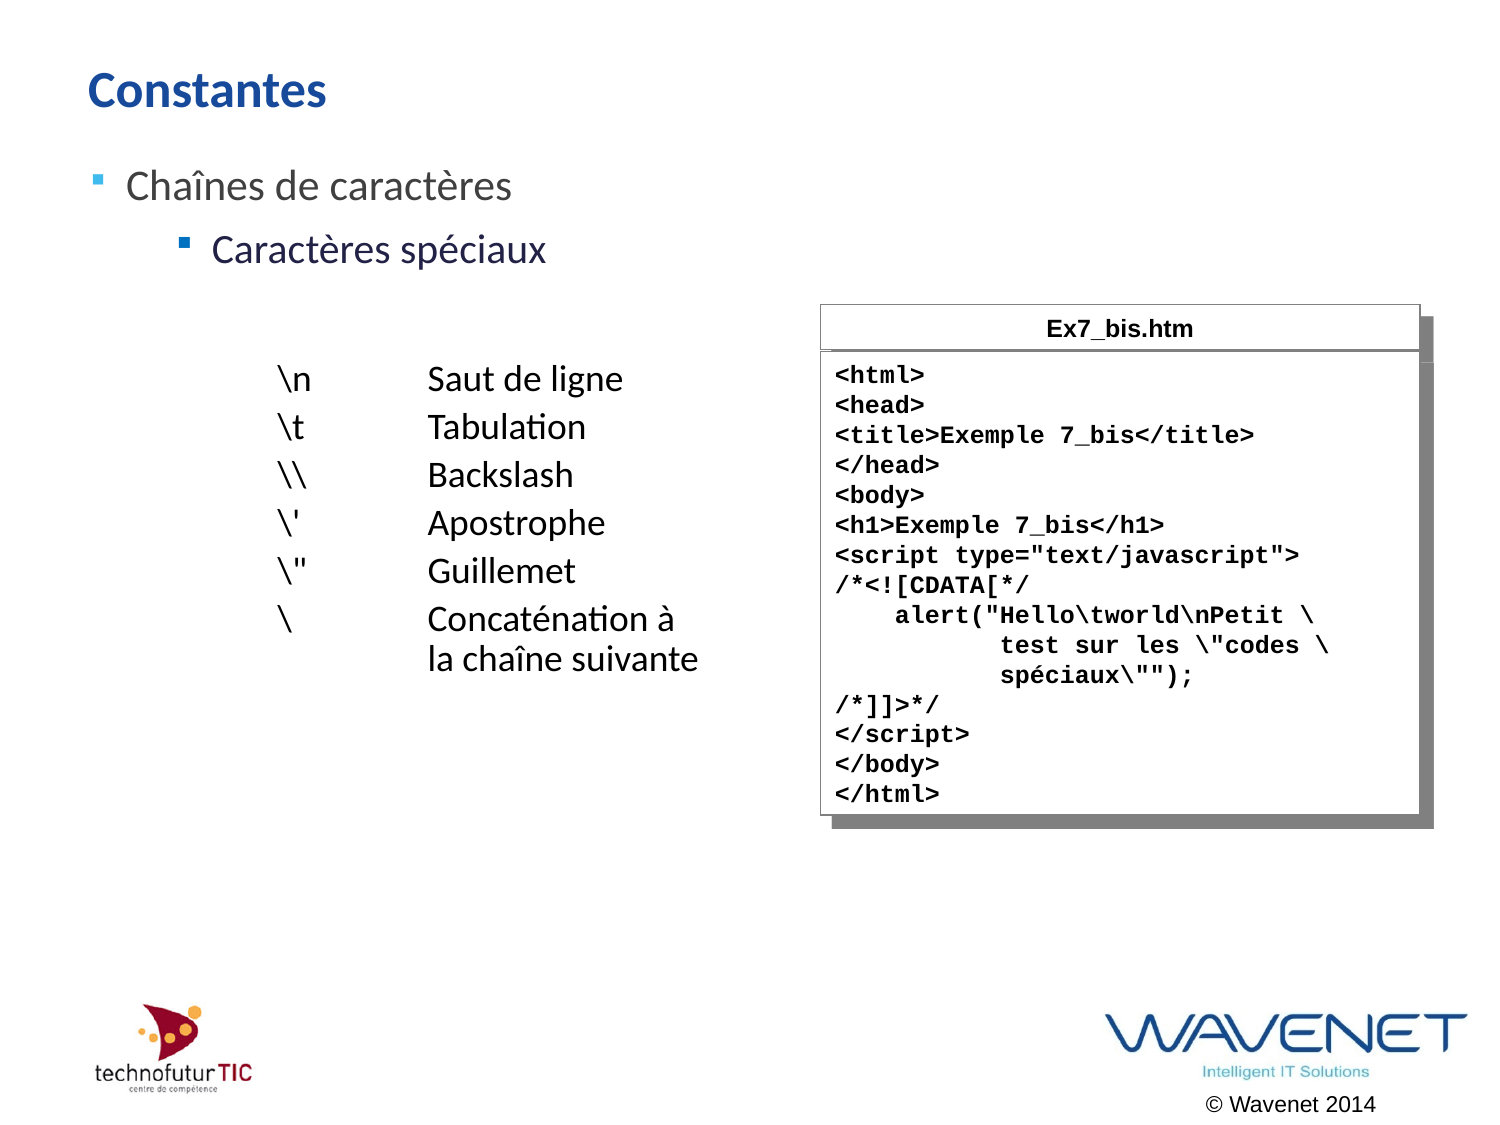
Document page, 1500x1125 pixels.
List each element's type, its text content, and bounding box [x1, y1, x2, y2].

text_box <html> <head> <title>Exemple 7_bis</title> </head> <body> <h1>Exemple 7_bis</h1> <script type="text/javascript"> /*<![CDATA[*/ alert("Hello\tworld\nPetit \ test sur les \"codes \ spéciaux\""); /*]]>*/ </script> </body> </html> [820, 351, 1421, 816]
picture [1103, 1012, 1469, 1081]
slide_number © Wavenet 2014 [1116, 1088, 1467, 1120]
list Chaînes de caractères Caractères spéciaux \n Saut de ligne \t Tabulation \\ Backslash \' Apostrophe \" Guillemet \ Concaténation à la chaîne suivante [74, 155, 1426, 970]
title Constantes [72, 47, 1426, 145]
text_box Ex7_bis.htm [820, 304, 1421, 350]
picture [88, 995, 259, 1098]
